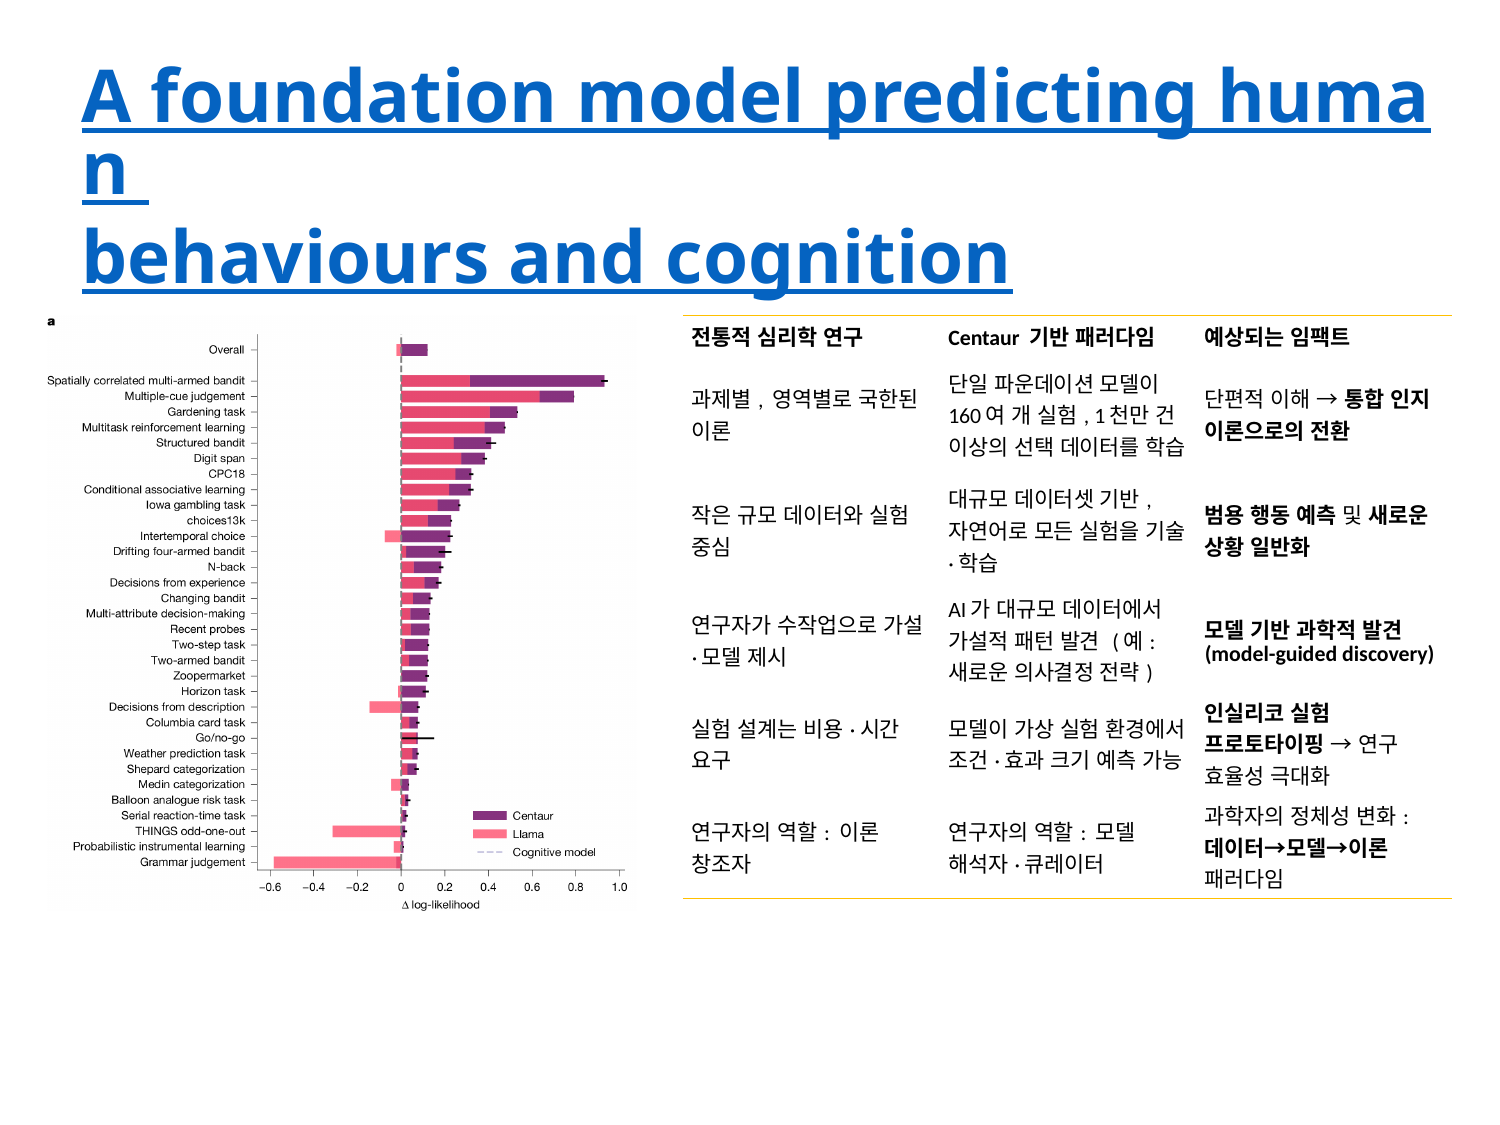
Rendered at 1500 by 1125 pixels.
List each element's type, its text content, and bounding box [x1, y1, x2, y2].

table_cell 단편적 이해 → 통합 인지 이론으로의 전환 [1196, 356, 1452, 472]
table_header 예상되는 임팩트 [1196, 316, 1452, 356]
table_cell 단일 파운데이션 모델이 160여 개 실험, 1천만 건 이상의 선택 데이터를 학습 [939, 356, 1196, 472]
table_cell 작은 규모 데이터와 실험 중심 [683, 472, 939, 588]
table_cell 과제별, 영역별로 국한된 이론 [683, 356, 939, 472]
picture [47, 315, 637, 911]
table_header Centaur 기반 패러다임 [939, 316, 1196, 356]
table_cell 인실리코 실험 프로토타이핑 → 연구 효율성 극대화 [1196, 692, 1452, 795]
table_cell 연구자의 역할: 이론 창조자 [683, 795, 939, 898]
table_cell 연구자의 역할: 모델 해석자·큐레이터 [939, 795, 1196, 898]
table_cell 모델 기반 과학적 발견(model-guided discovery) [1196, 588, 1452, 692]
table_cell 과학자의 정체성 변화: 데이터→모델→이론 패러다임 [1196, 795, 1452, 898]
table_cell 연구자가 수작업으로 가설·모델 제시 [683, 588, 939, 692]
table_cell 범용 행동 예측 및 새로운 상황 일반화 [1196, 472, 1452, 588]
table_cell 모델이 가상 실험 환경에서 조건·효과 크기 예측 가능 [939, 692, 1196, 795]
title A foundation model predicting human behaviours and cognition [70, 58, 1477, 222]
table_cell 대규모 데이터셋 기반, 자연어로 모든 실험을 기술·학습 [939, 472, 1196, 588]
table_header 전통적 심리학 연구 [683, 316, 939, 356]
table_cell 실험 설계는 비용·시간 요구 [683, 692, 939, 795]
table_cell AI가 대규모 데이터에서 가설적 패턴 발견 (예: 새로운 의사결정 전략) [939, 588, 1196, 692]
